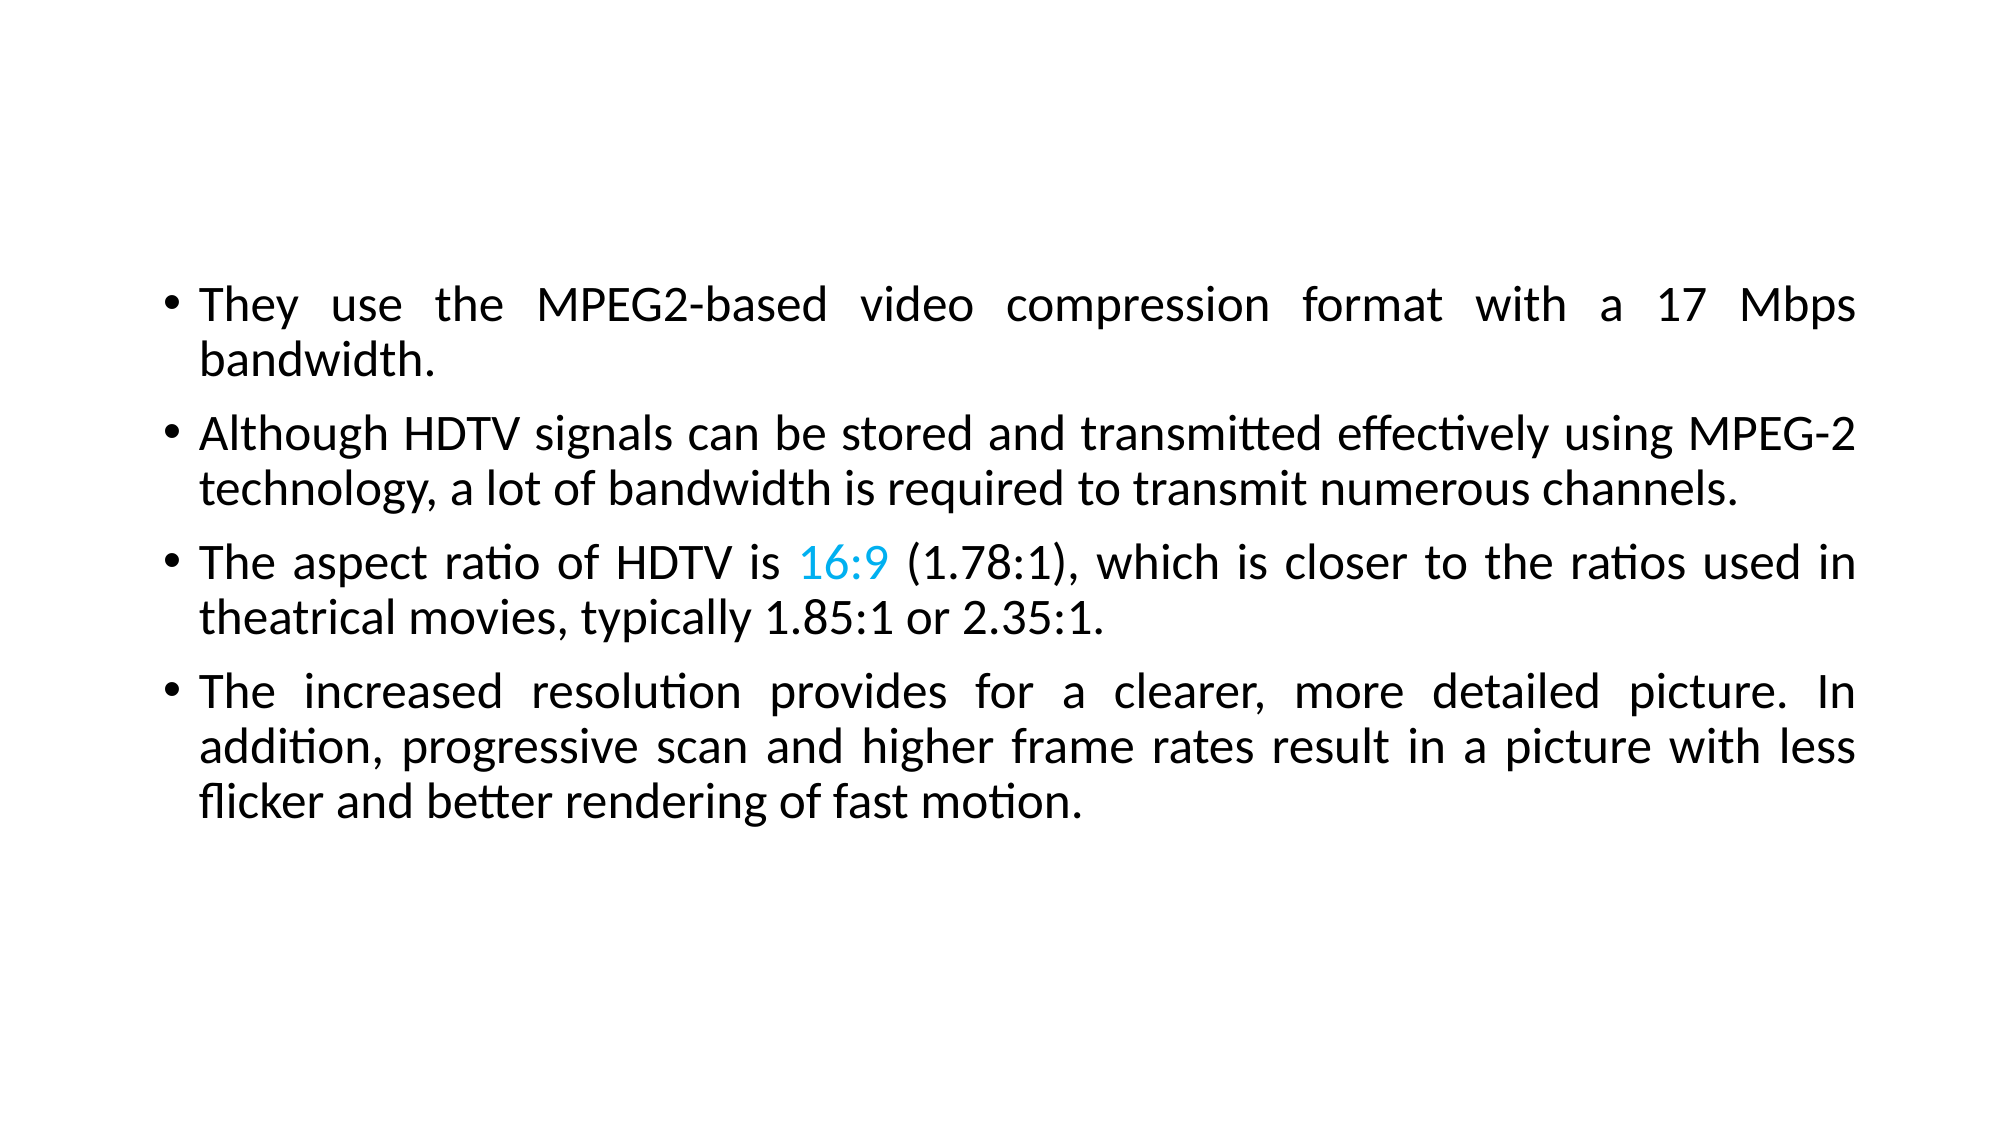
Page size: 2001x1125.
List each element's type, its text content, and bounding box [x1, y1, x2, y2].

list They use the MPEG2-based video compression format with a 17 Mbps bandwidth. Although HDTV signals can be stored and transmitted effectively using MPEG-2 technology, a lot of bandwidth is required to transmit numerous channels. The aspect ratio of HDTV is 16:9 (1.78:1), which is closer to the ratios used in theatrical movies, typically 1.85:1 or 2.35:1. The increased resolution provides for a clearer, more detailed picture. In addition, progressive scan and higher frame rates result in a picture with less flicker and better rendering of fast motion. [148, 270, 1874, 843]
